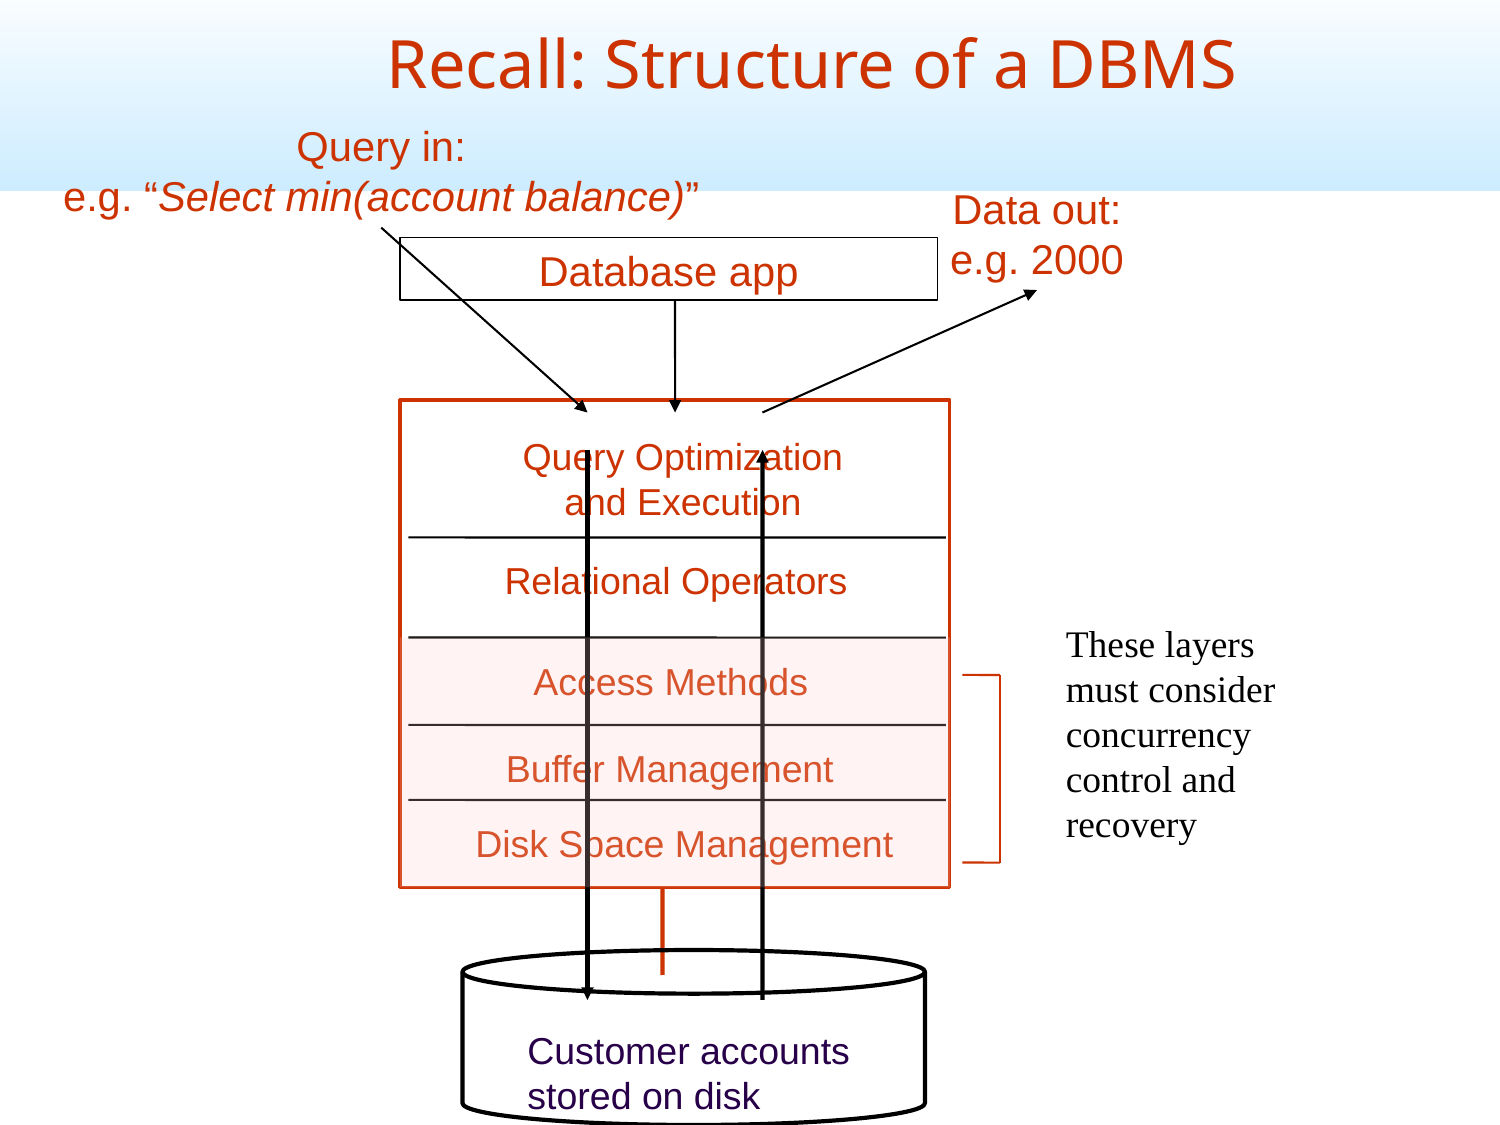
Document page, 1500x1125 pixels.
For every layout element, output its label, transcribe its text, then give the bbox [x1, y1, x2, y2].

text_box [668, 303, 682, 413]
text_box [399, 612, 1285, 888]
text_box Data out: e.g. 2000 [942, 174, 1132, 291]
text_box [399, 399, 950, 612]
text_box Query in: e.g. “Select min(account balance)” [32, 112, 730, 228]
title Recall: Structure of a DBMS [174, 0, 1451, 116]
text_box [762, 289, 1037, 413]
text_box [756, 450, 769, 612]
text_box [399, 237, 938, 303]
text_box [462, 949, 926, 1125]
text_box [465, 303, 588, 413]
